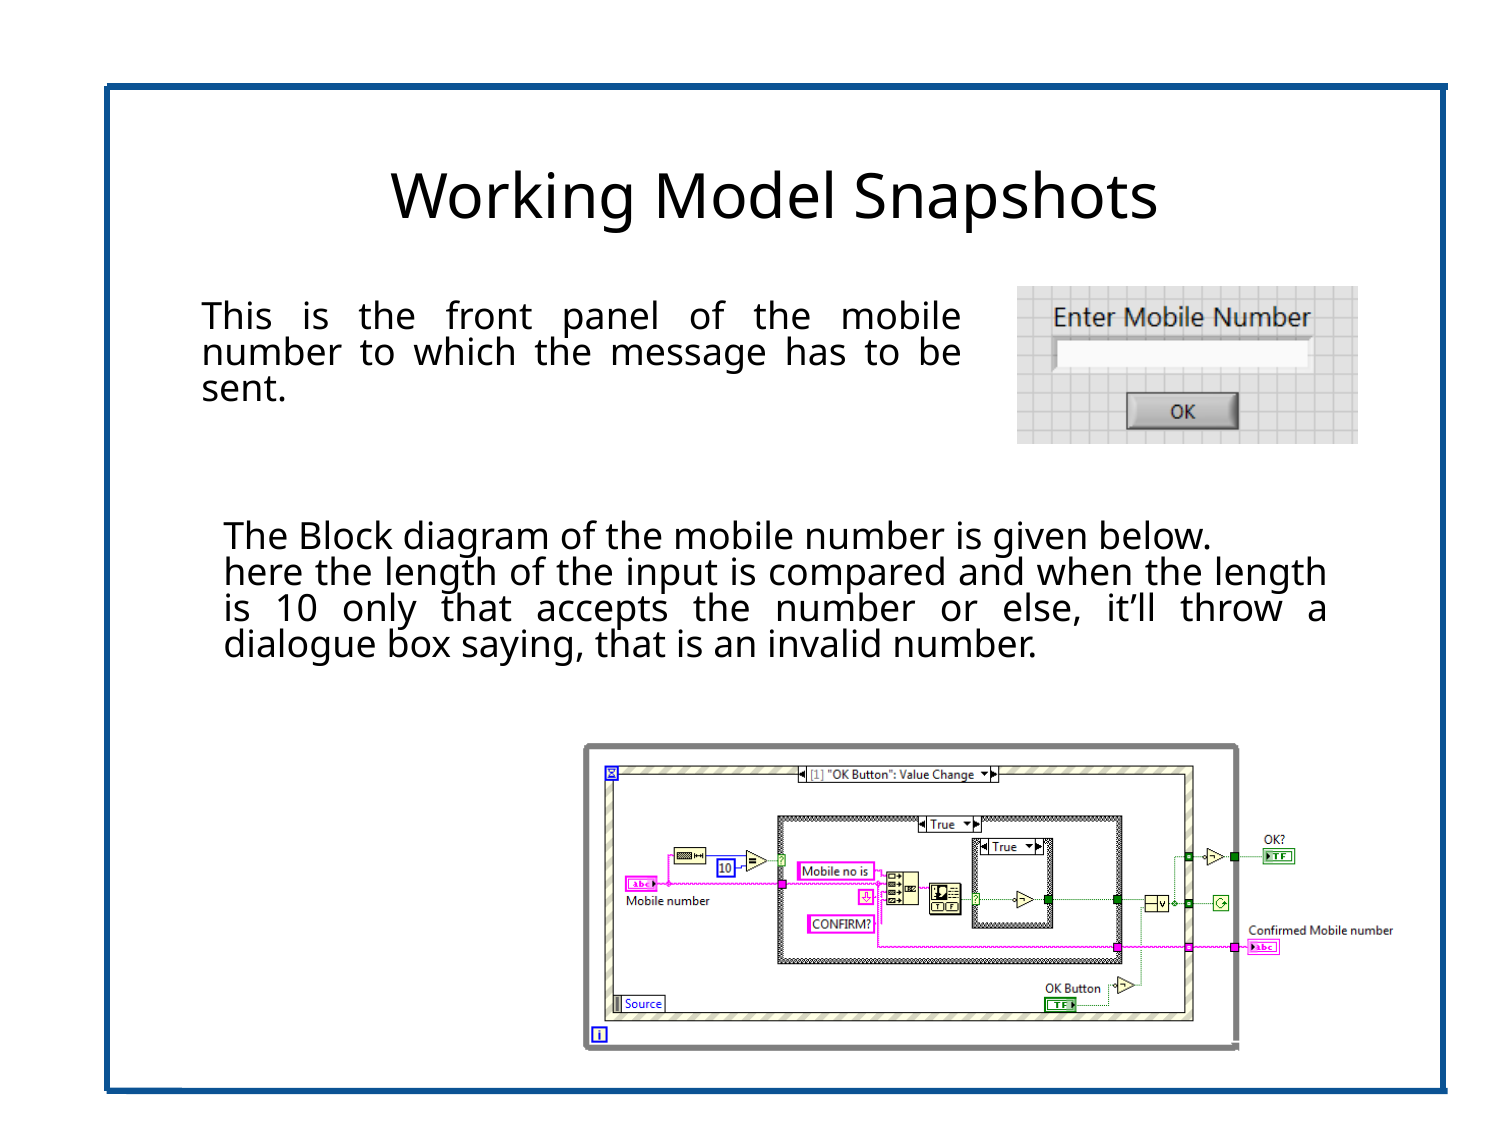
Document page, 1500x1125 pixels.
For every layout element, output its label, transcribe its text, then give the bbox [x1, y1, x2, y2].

picture [572, 734, 1400, 1060]
list The Block diagram of the mobile number is given below. here the length of the input is compared and when the length is 10 only that accepts the number or else, it’ll throw a dialogue box saying, that is an invalid number. [208, 505, 1345, 704]
title Working Model Snapshots [160, 119, 1390, 269]
picture [1016, 285, 1358, 445]
list This is the front panel of the mobile number to which the message has to be sent. [186, 286, 978, 444]
